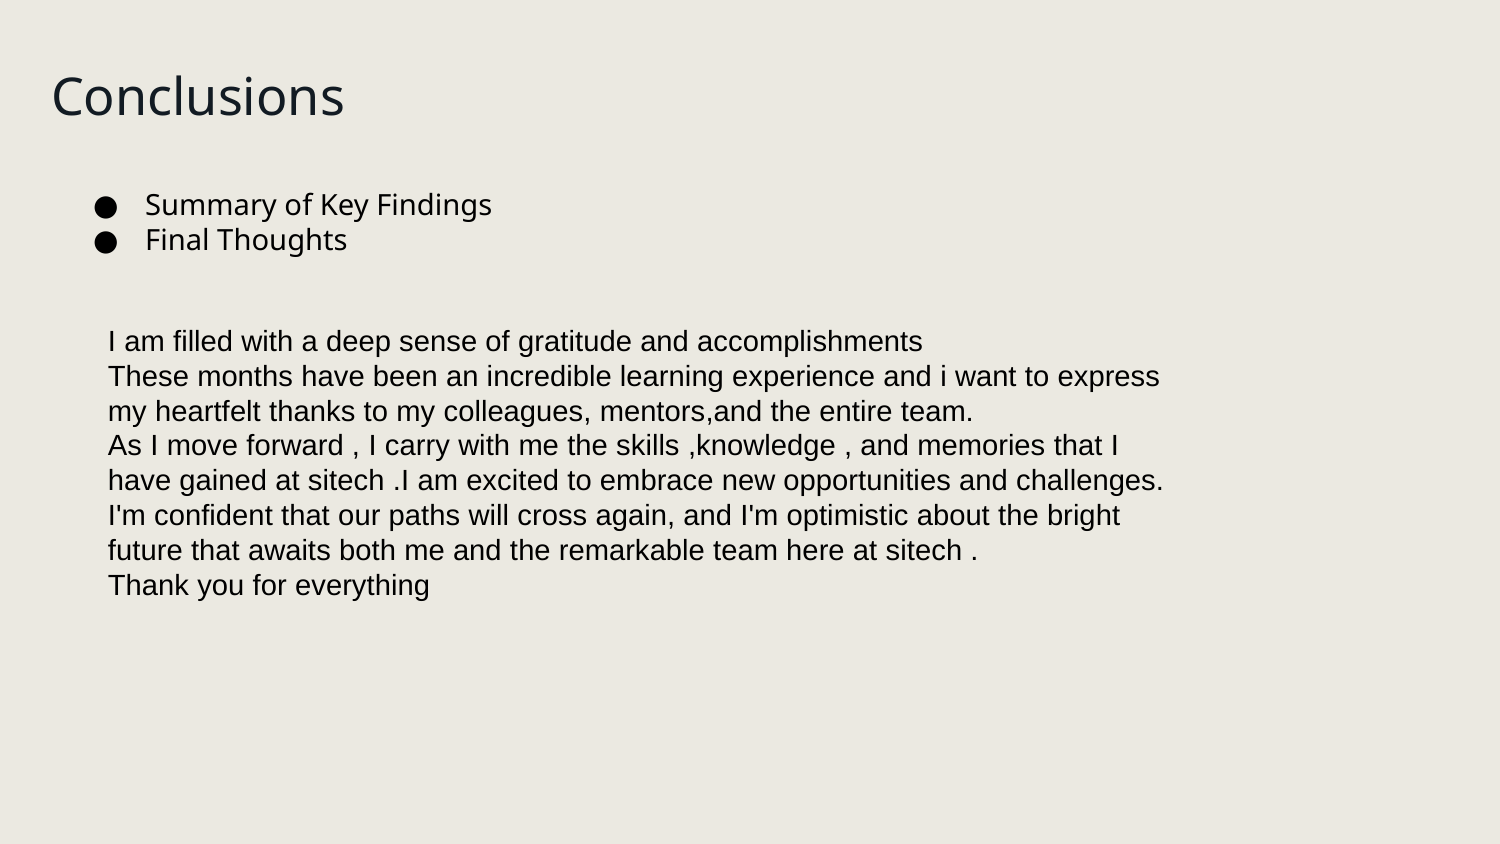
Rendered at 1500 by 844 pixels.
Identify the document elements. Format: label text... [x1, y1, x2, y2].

text_box I am filled with a deep sense of gratitude and accomplishments These months have been an incredible learning experience and i want to express my heartfelt thanks to my colleagues, mentors,and the entire team. As I move forward , I carry with me the skills ,knowledge , and memories that I have gained at sitech .I am excited to embrace new opportunities and challenges. I'm confident that our paths will cross again, and I'm optimistic about the bright future that awaits both me and the remarkable team here at sitech . Thank you for everything [93, 314, 1187, 679]
title Conclusions [51, 48, 1449, 143]
text_box Summary of Key Findings Final Thoughts [55, 171, 876, 286]
